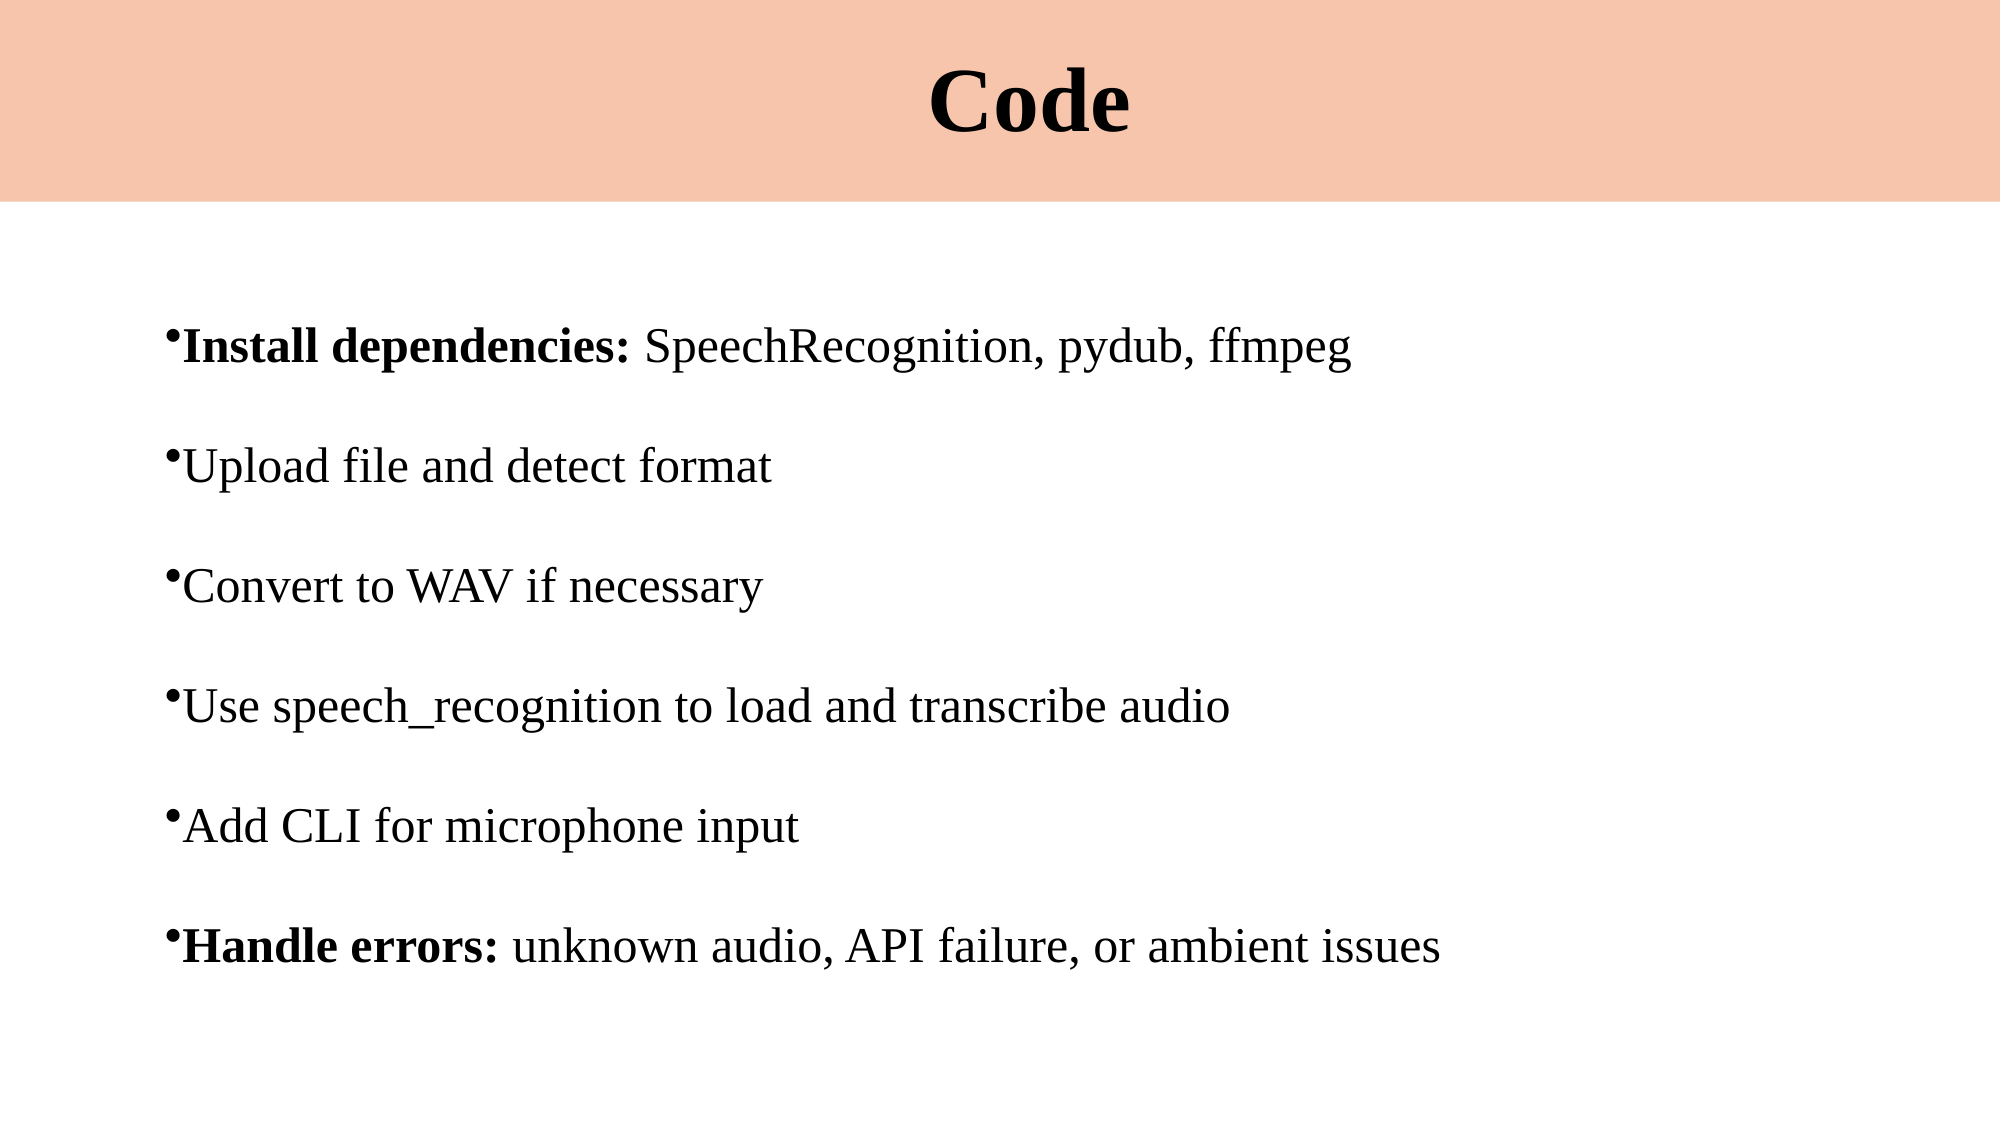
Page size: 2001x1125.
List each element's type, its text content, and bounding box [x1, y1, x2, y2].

title Code [107, 36, 1775, 228]
text_box [0, 0, 2000, 202]
text_box Install dependencies: SpeechRecognition, pydub, ffmpeg Upload file and detect format Convert to WAV if necessary Use speech_recognition to load and transcribe audio Add CLI for microphone input Handle errors: unknown audio, API failure, or ambient issues [149, 304, 1514, 980]
